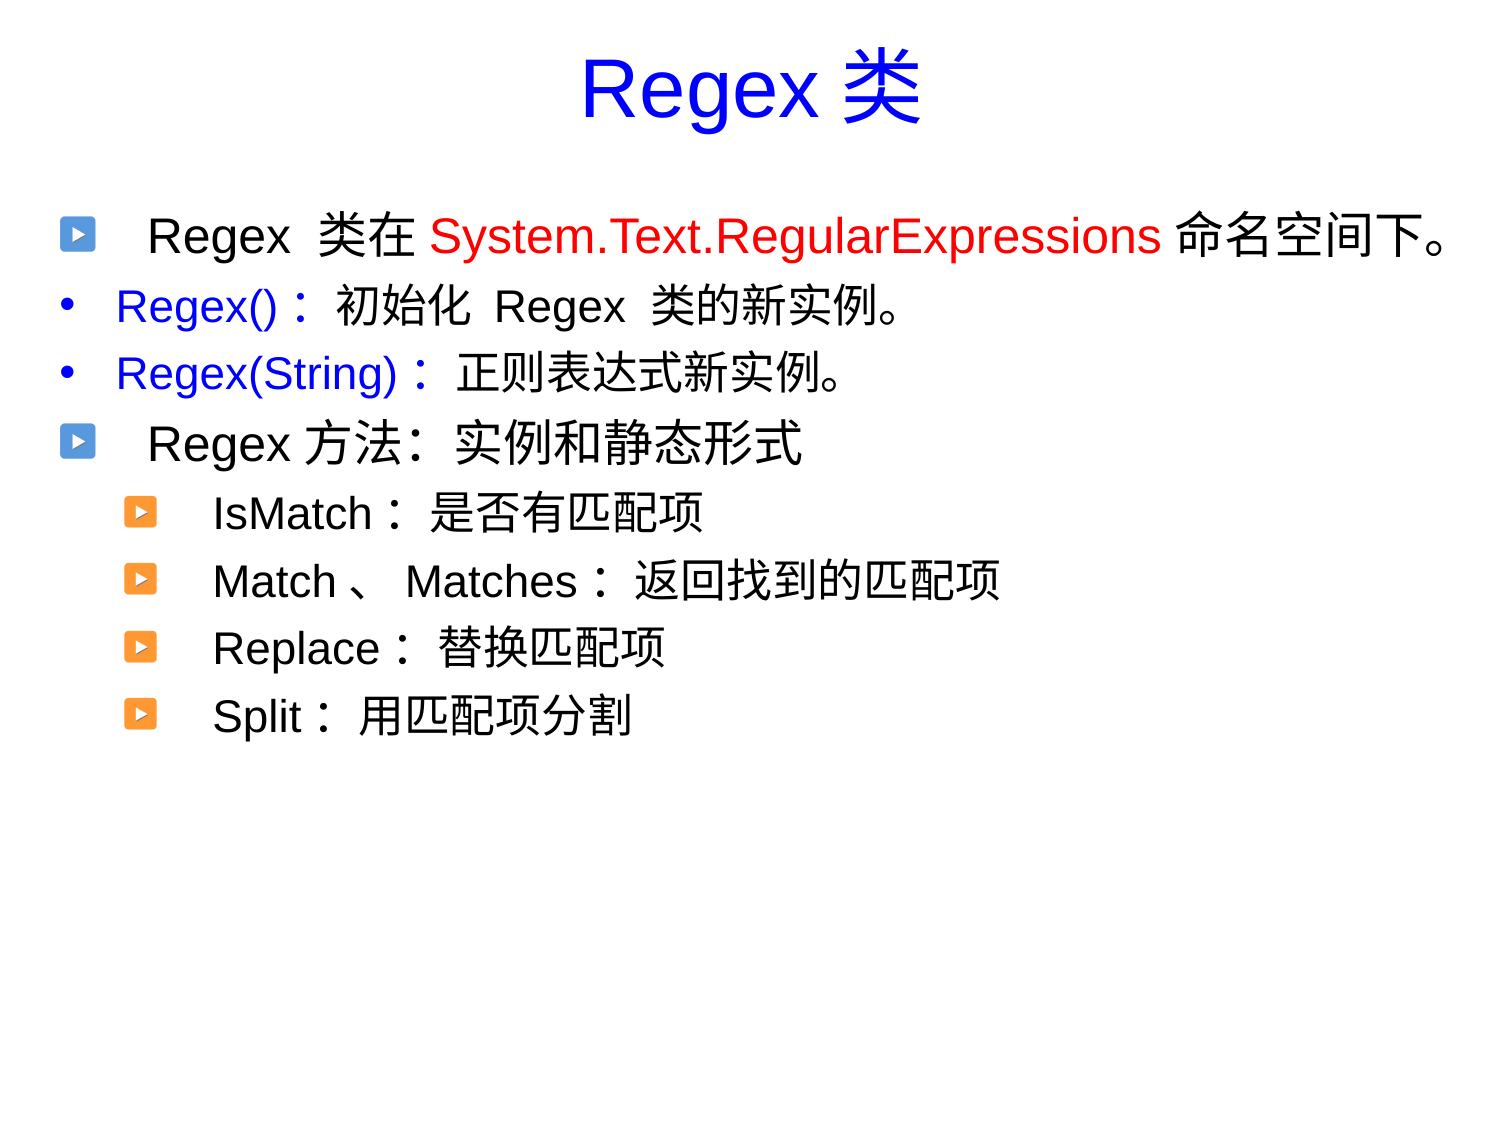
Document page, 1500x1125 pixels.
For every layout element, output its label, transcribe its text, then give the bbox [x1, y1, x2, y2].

picture [124, 697, 157, 730]
picture [124, 630, 157, 663]
picture [59, 423, 96, 459]
picture [124, 495, 157, 528]
picture [59, 216, 96, 252]
list Regex 类在System.Text.RegularExpressions命名空间下。 Regex()：初始化 Regex 类的新实例。 Regex(String)：正则表达式新实例。 Regex方法：实例和静态形式 IsMatch：是否有匹配项 Match、Matches：返回找到的匹配项 Replace：替换匹配项 Split：用匹配项分割 [44, 196, 1462, 764]
picture [124, 562, 157, 595]
title Regex类 [76, 19, 1427, 149]
